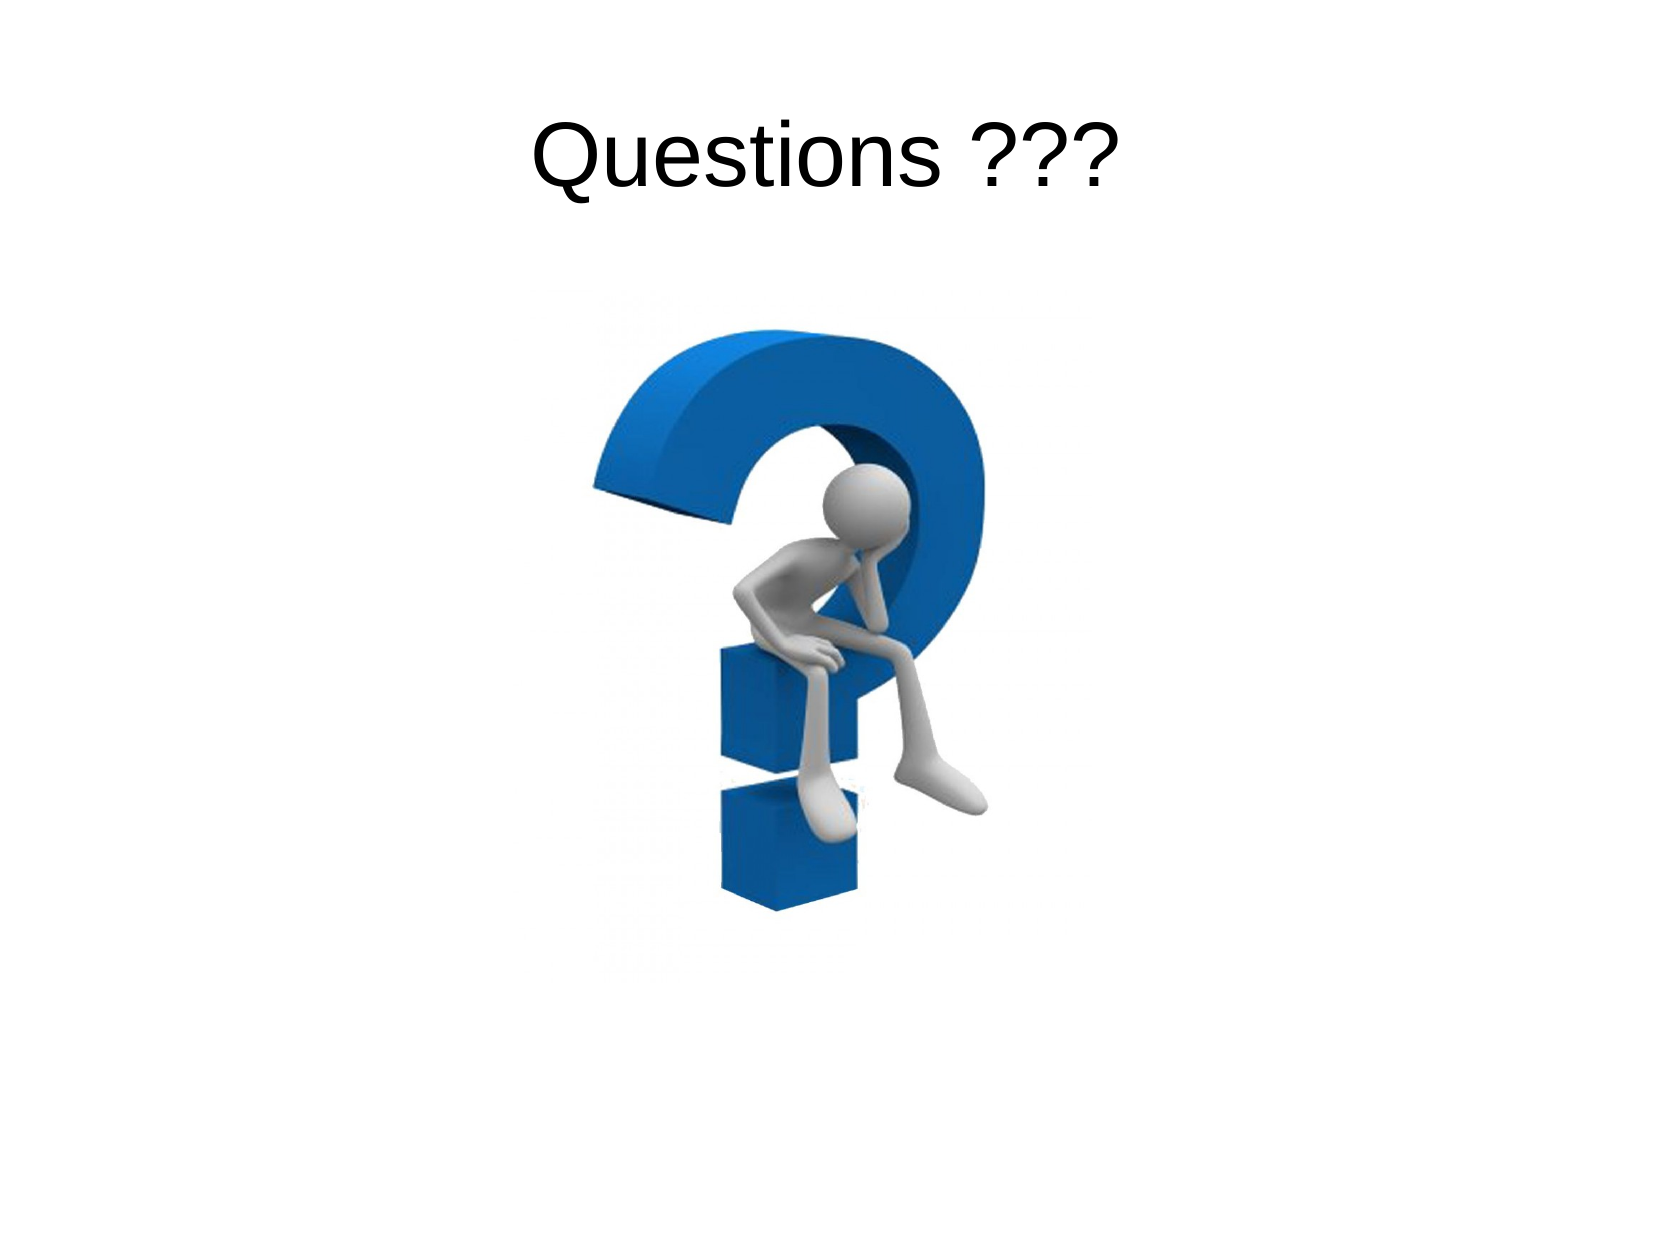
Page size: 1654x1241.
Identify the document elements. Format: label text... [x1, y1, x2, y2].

picture [507, 290, 1092, 983]
title Questions ??? [82, 49, 1571, 257]
